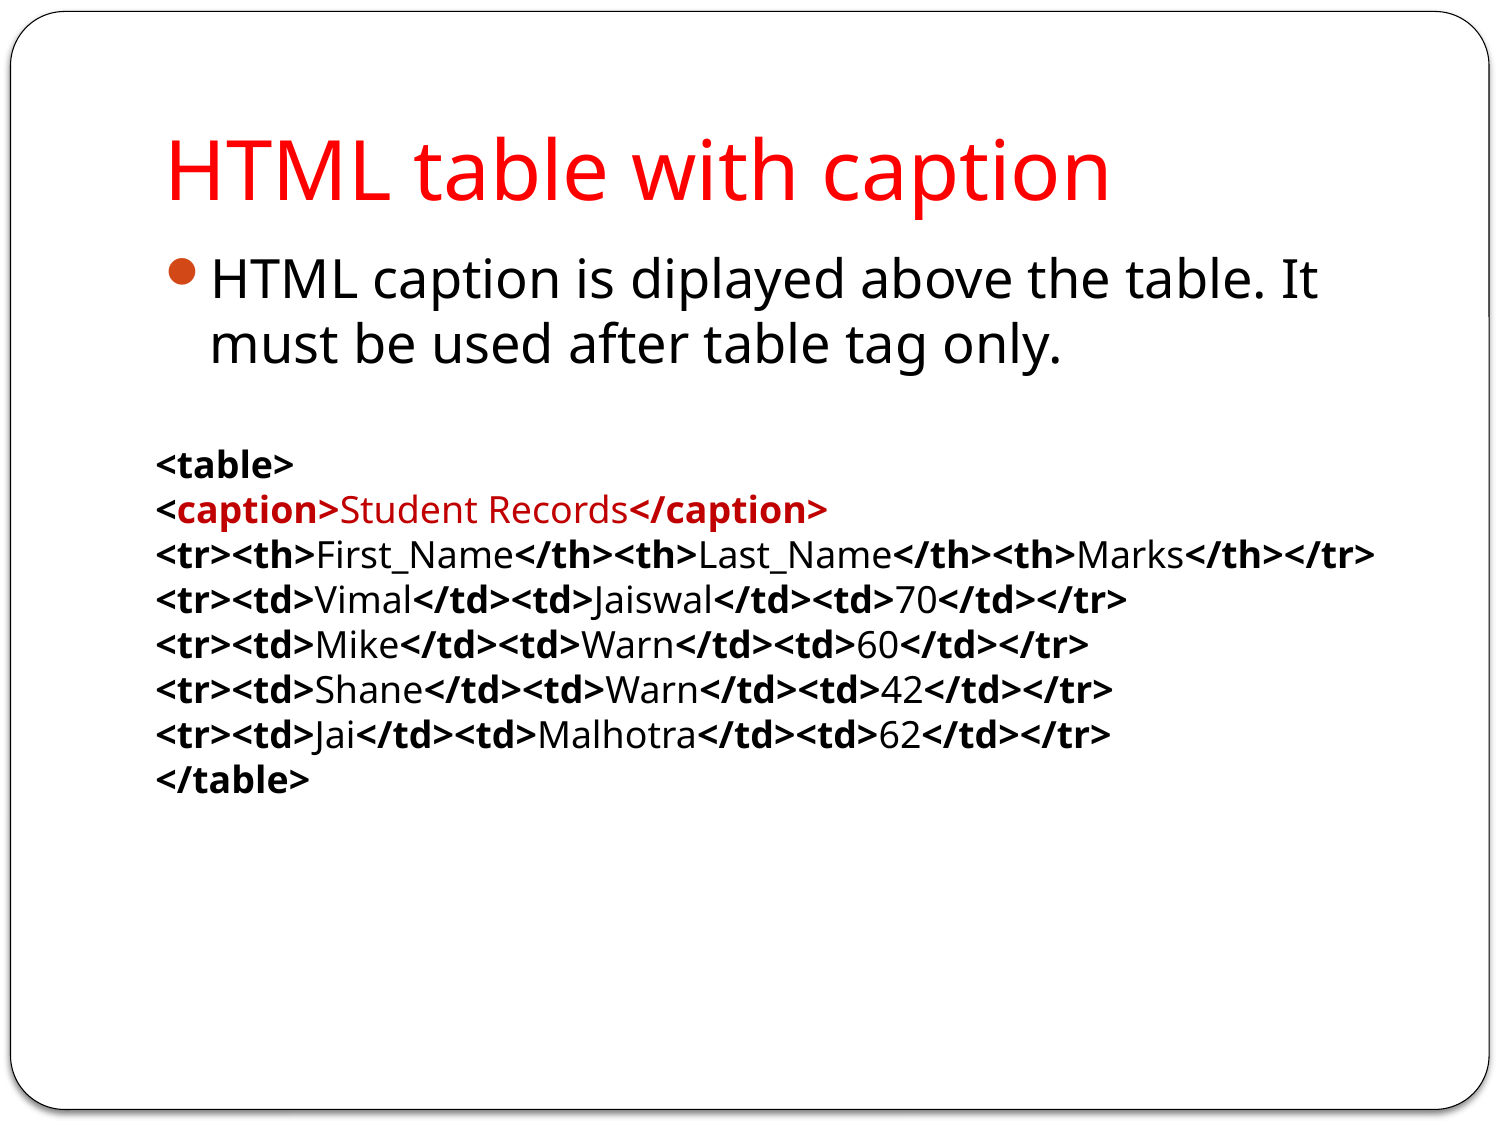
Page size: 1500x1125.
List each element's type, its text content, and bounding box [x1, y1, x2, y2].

text_box <table> <caption>Student Records</caption> <tr><th>First_Name</th><th>Last_Name</th><th>Marks</th></tr> <tr><td>Vimal</td><td>Jaiswal</td><td>70</td></tr> <tr><td>Mike</td><td>Warn</td><td>60</td></tr> <tr><td>Shane</td><td>Warn</td><td>42</td></tr> <tr><td>Jai</td><td>Malhotra</td><td>62</td></tr> </table> [140, 433, 1418, 809]
list HTML caption is diplayed above the table. It must be used after table tag only. [150, 237, 1425, 988]
title HTML table with caption [150, 45, 1425, 233]
